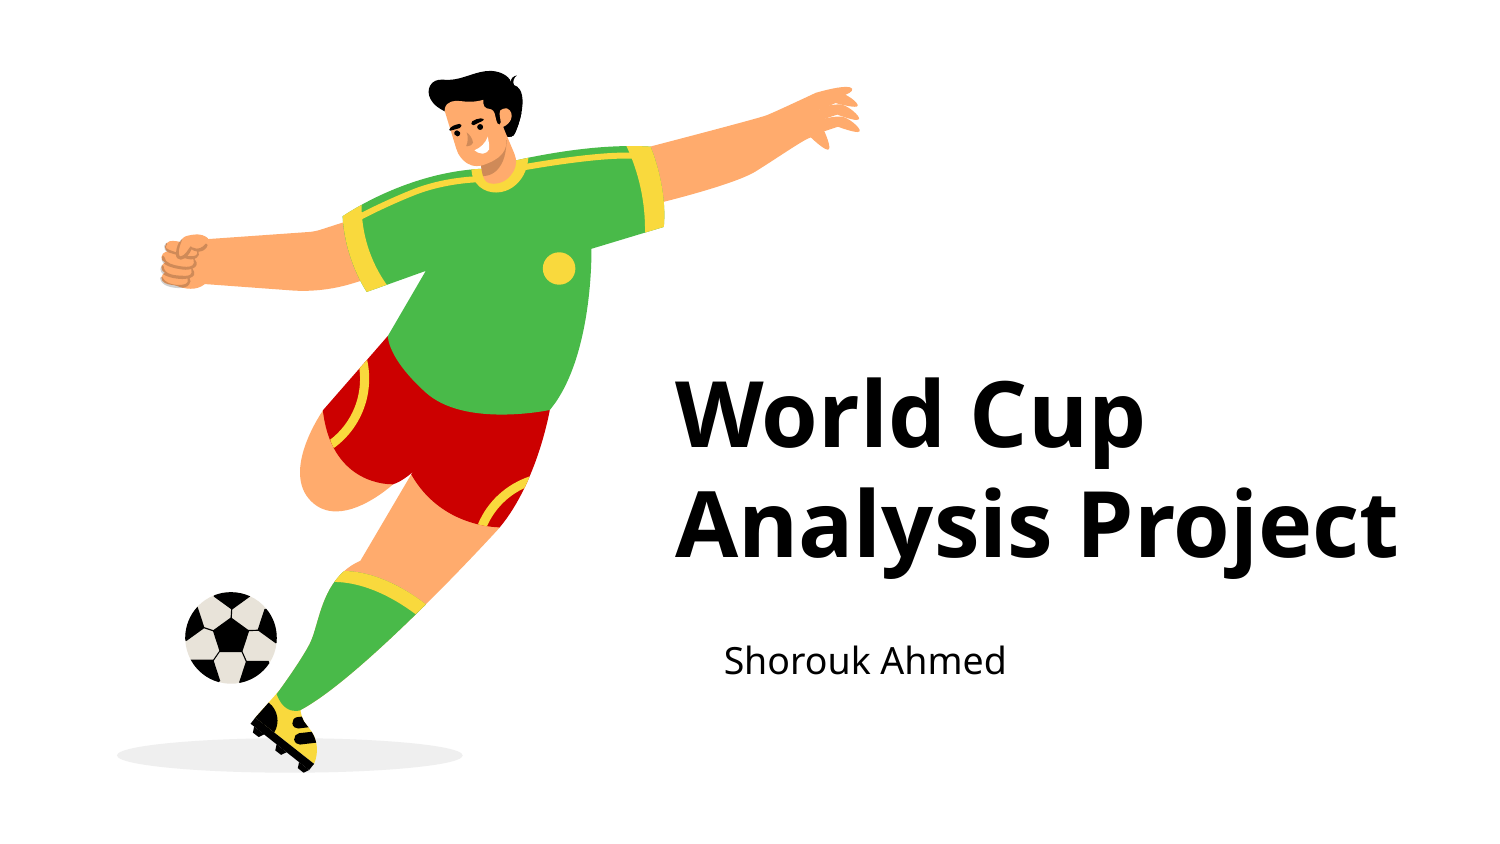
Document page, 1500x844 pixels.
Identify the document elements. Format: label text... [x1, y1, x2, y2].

title World Cup Analysis Project [865, 254, 1500, 592]
subtitle Shorouk Ahmed [865, 622, 1383, 706]
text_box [116, 70, 862, 774]
